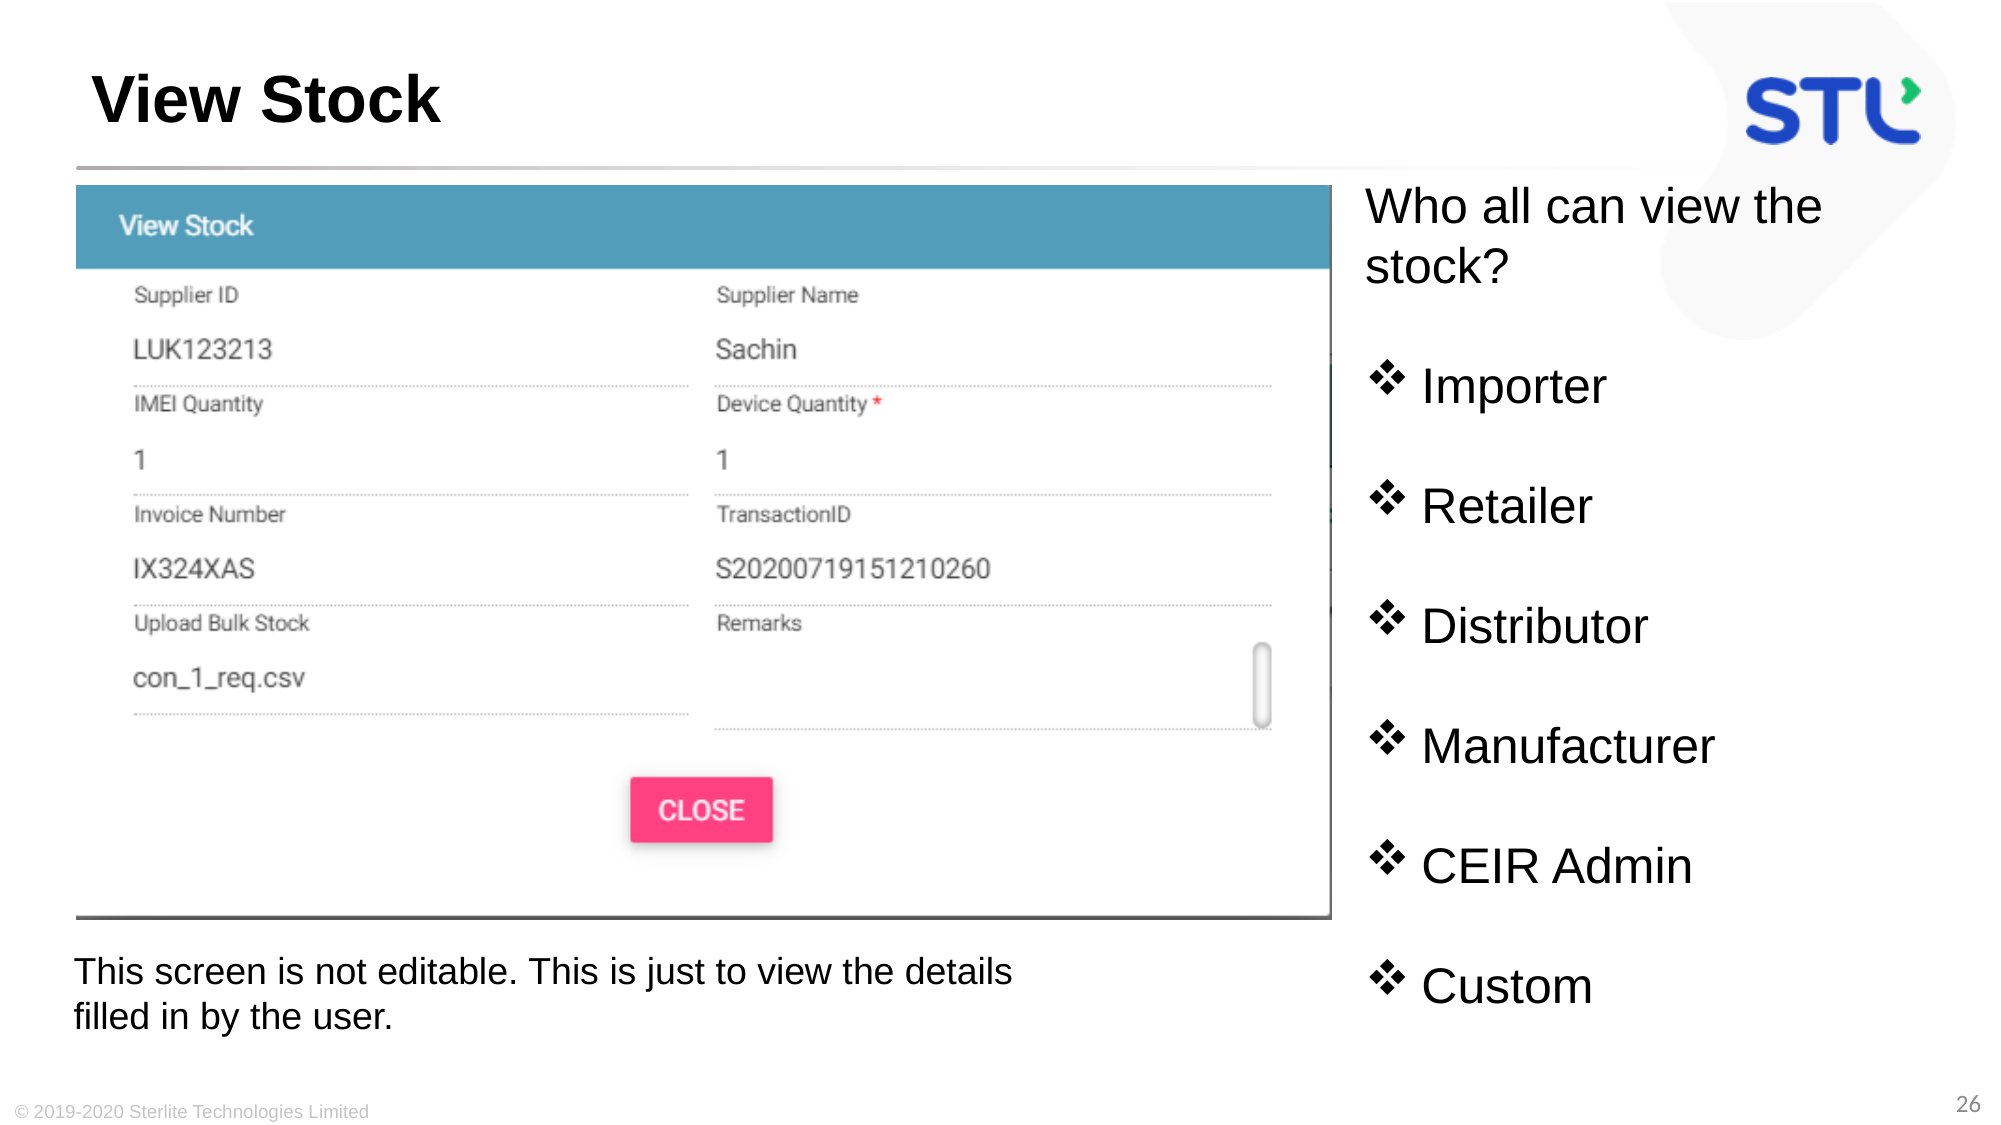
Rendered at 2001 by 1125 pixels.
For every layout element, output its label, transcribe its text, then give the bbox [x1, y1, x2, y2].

slide_number 26 [1919, 1083, 1997, 1121]
text_box Who all can view the stock? Importer Retailer Distributor Manufacturer CEIR Admin Custom [1350, 166, 1958, 1021]
picture [1746, 77, 1921, 145]
text_box This screen is not editable. This is just to view the details filled in by the user. [66, 939, 1084, 1045]
picture [75, 185, 1332, 920]
footer © 2019-2020 Sterlite Technologies Limited [0, 1083, 455, 1125]
title View Stock [76, 35, 1564, 167]
